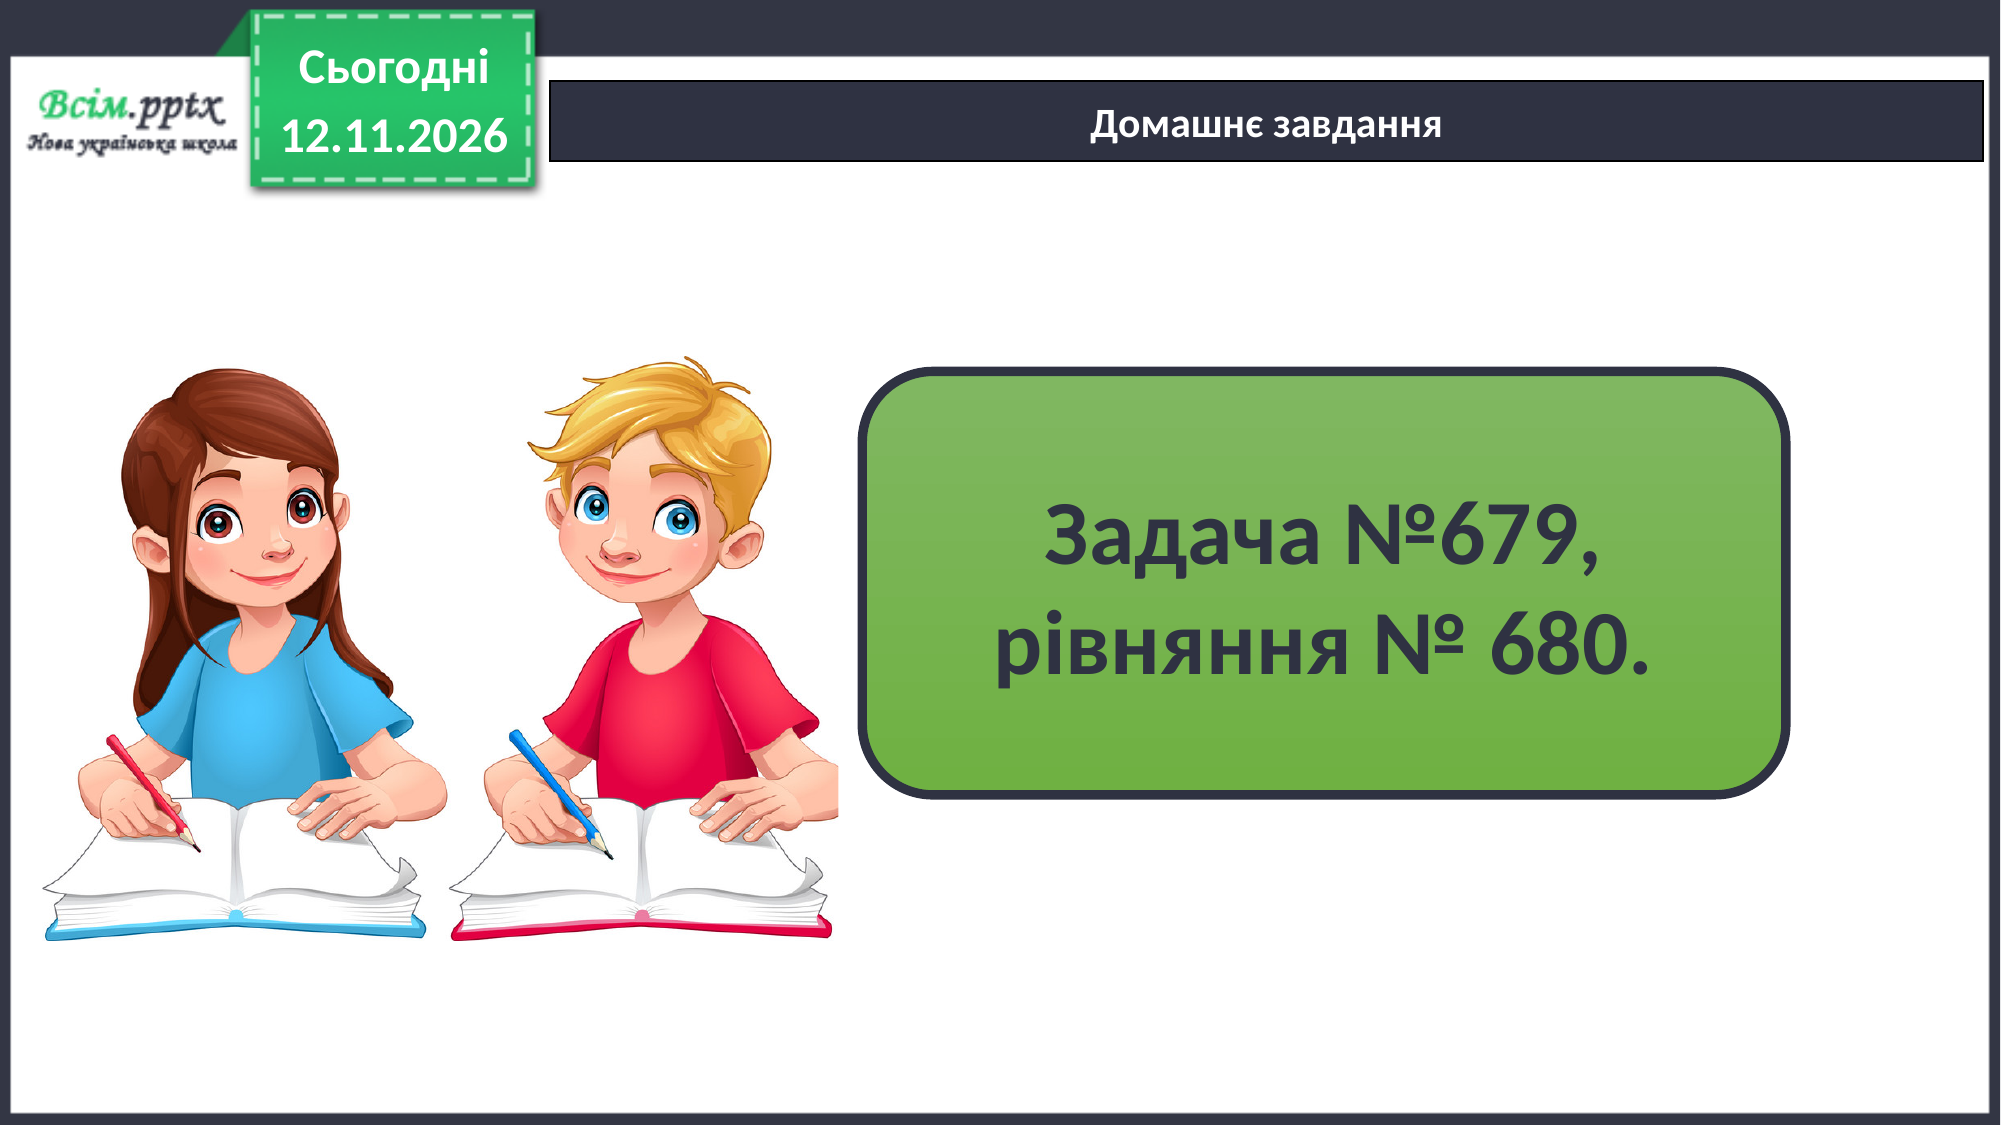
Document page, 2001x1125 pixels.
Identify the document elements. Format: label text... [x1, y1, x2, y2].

text_box Домашнє завдання [549, 80, 1984, 162]
text_box Сьогодні [284, 26, 535, 101]
text_box 19.05.2022 [263, 101, 524, 164]
text_box Задача №679, рівняння № 680. [861, 370, 1787, 796]
picture [0, 0, 2001, 1125]
